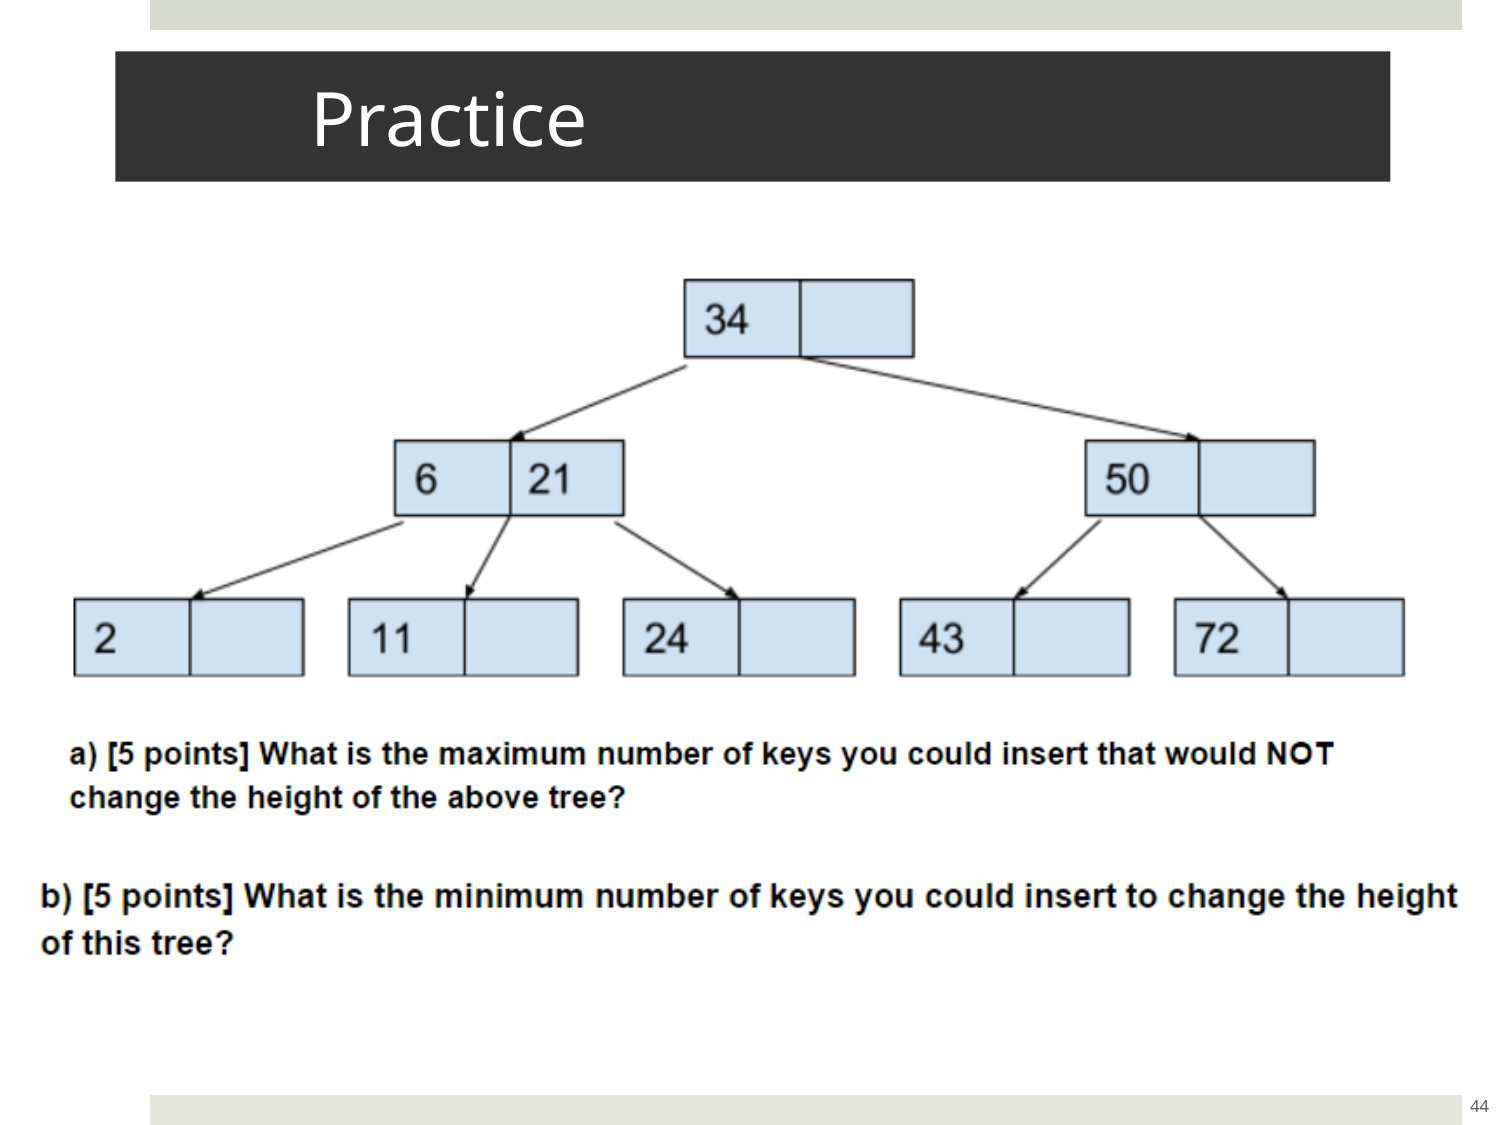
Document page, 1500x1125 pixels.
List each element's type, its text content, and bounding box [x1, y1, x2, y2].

picture [45, 267, 1449, 833]
picture [25, 845, 1500, 990]
slide_number 44 [1441, 1077, 1500, 1125]
title Practice [115, 51, 1391, 182]
